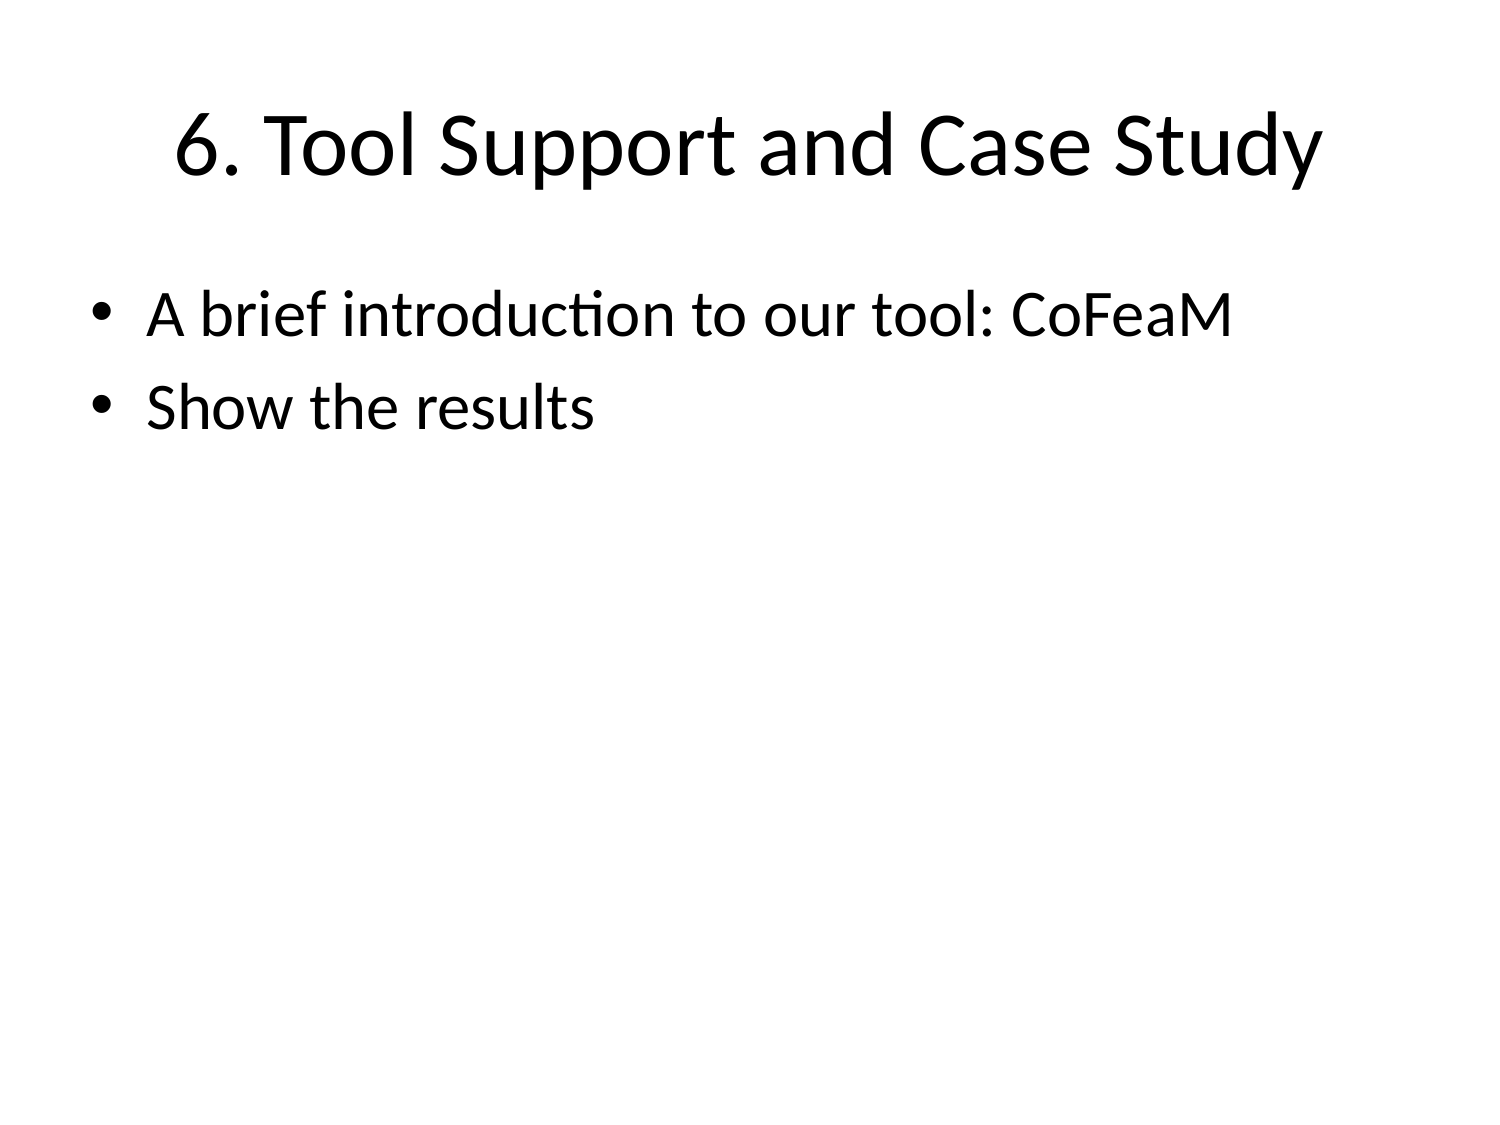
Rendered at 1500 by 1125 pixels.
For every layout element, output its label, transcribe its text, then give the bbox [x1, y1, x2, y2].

list A brief introduction to our tool: CoFeaM Show the results [75, 262, 1425, 1005]
title 6. Tool Support and Case Study [75, 45, 1425, 233]
